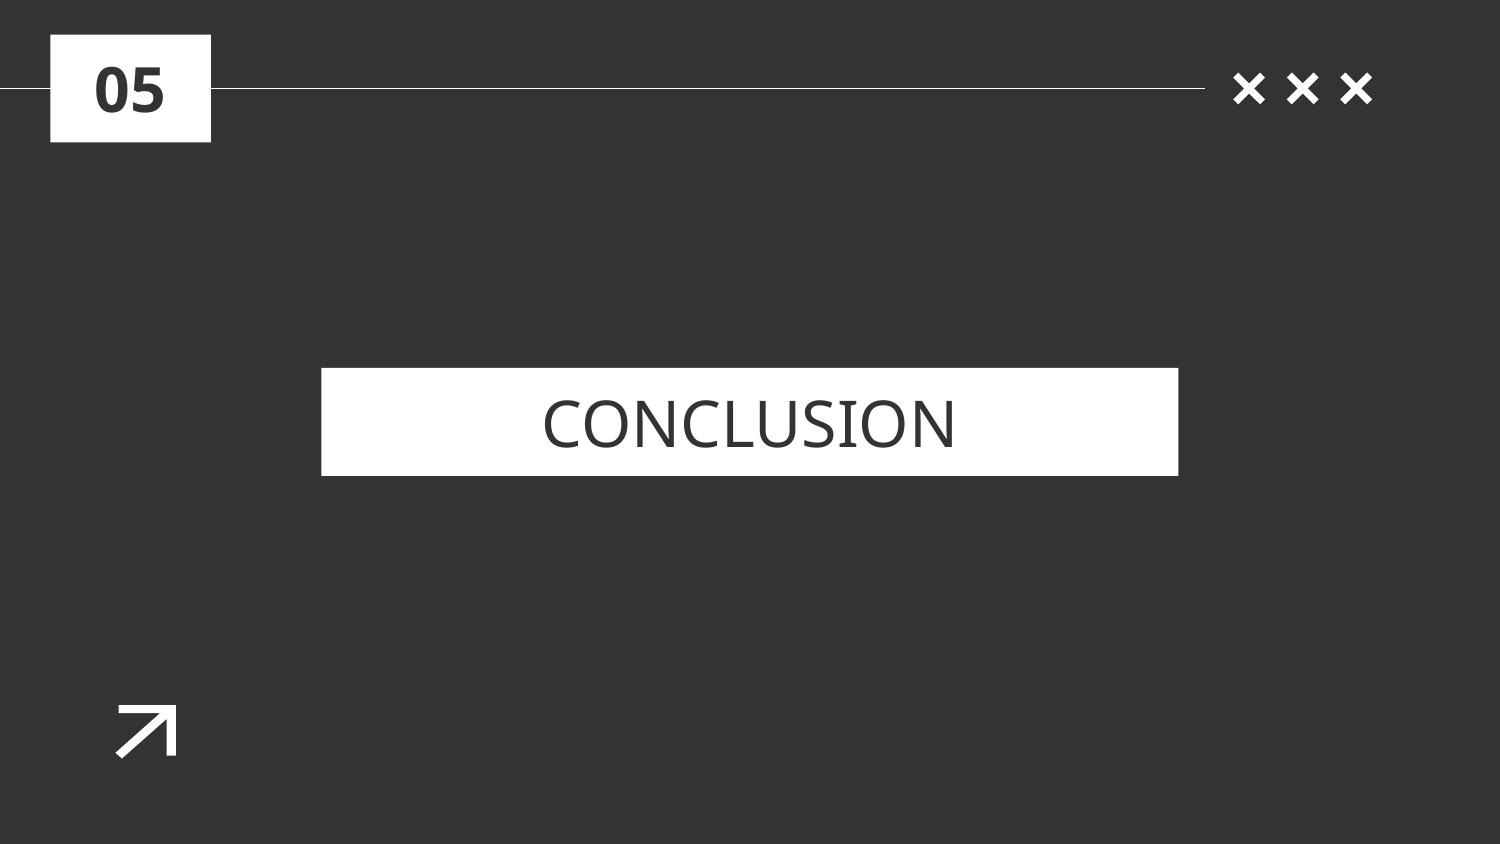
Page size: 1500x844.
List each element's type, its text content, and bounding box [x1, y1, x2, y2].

text_box [115, 705, 176, 759]
title CONCLUSION [321, 367, 1179, 476]
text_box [1222, 61, 1384, 116]
title 05 [50, 34, 211, 87]
title 05 [50, 96, 211, 143]
